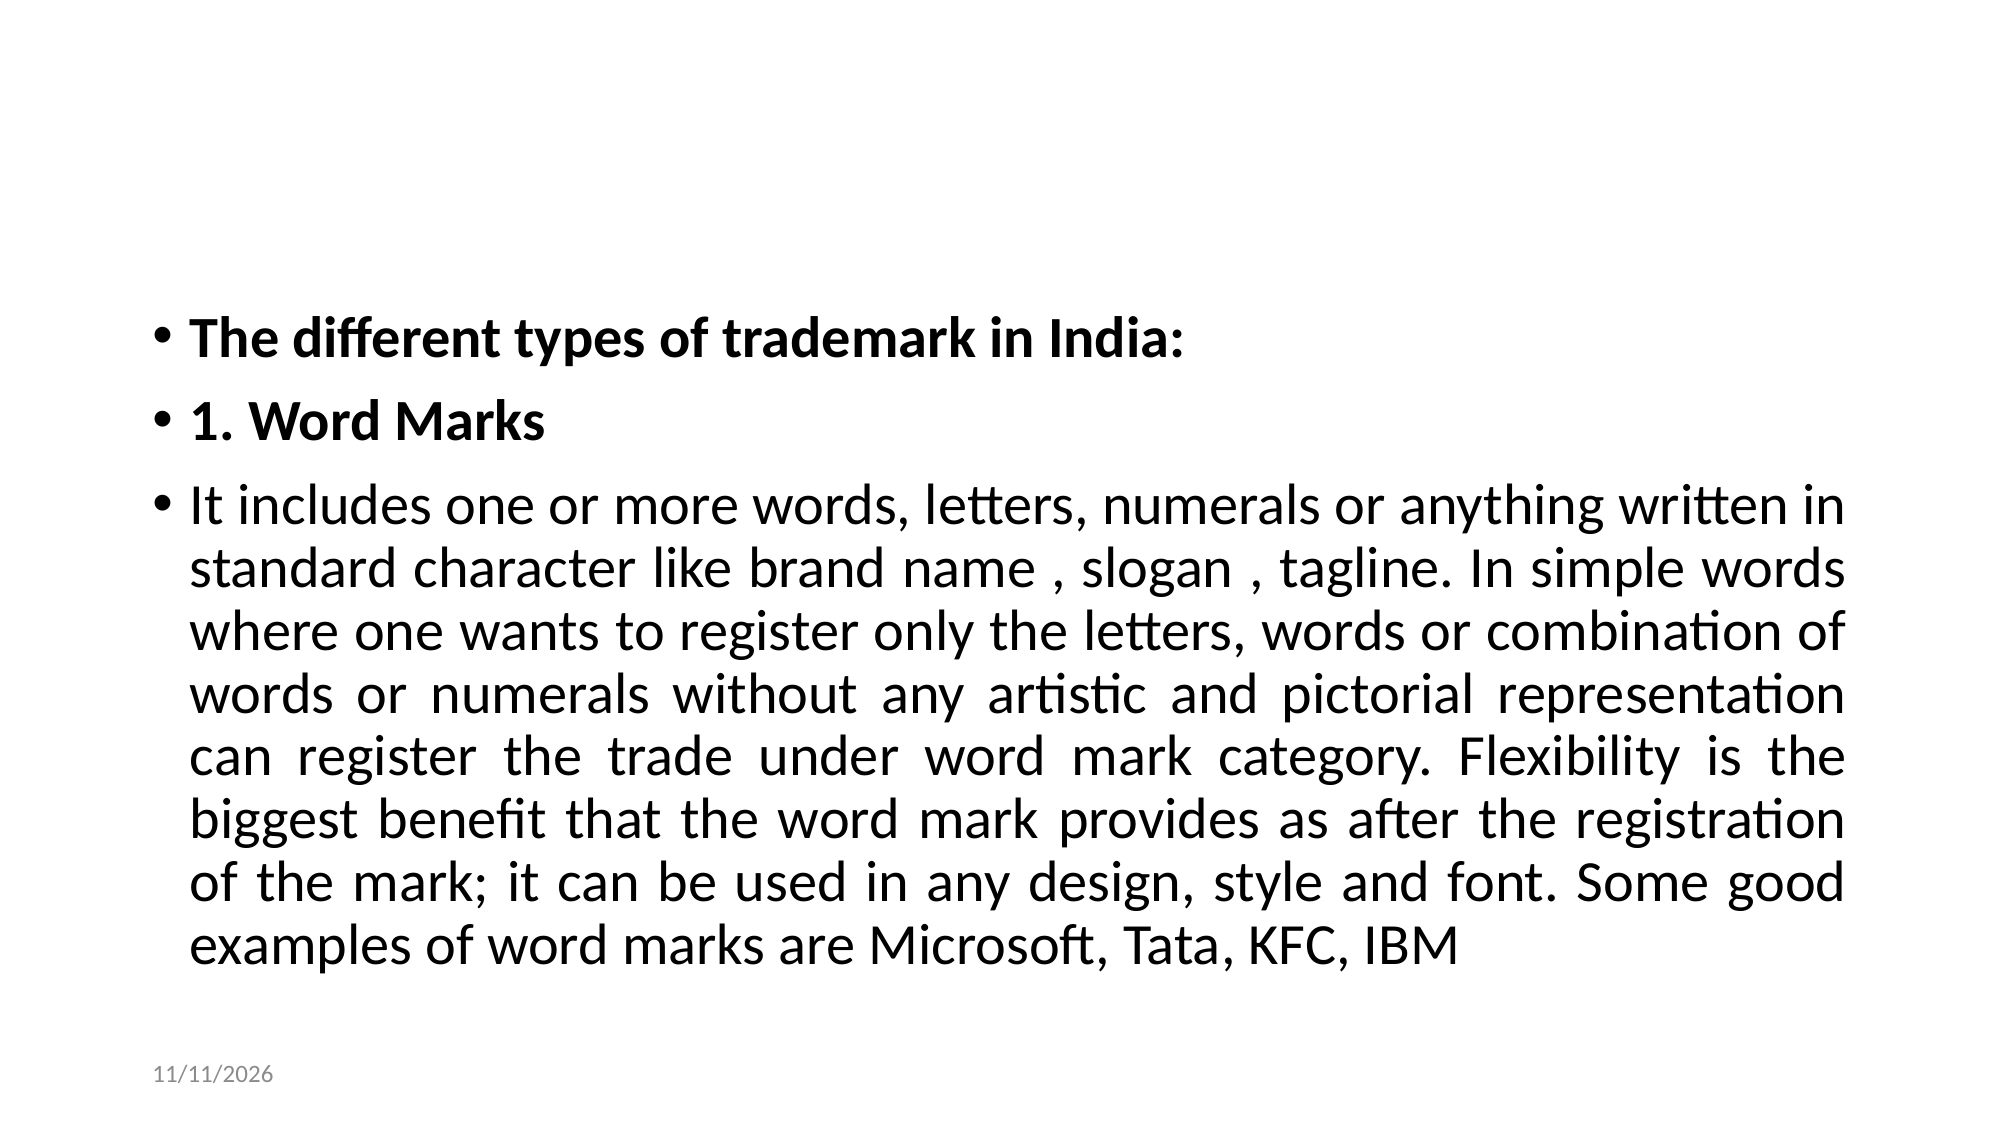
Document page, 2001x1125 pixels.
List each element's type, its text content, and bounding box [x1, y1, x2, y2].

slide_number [137, 1042, 588, 1103]
list The different types of trademark in India: 1. Word Marks It includes one or more words, letters, numerals or anything written in standard character like brand name , slogan , tagline. In simple words where one wants to register only the letters, words or combination of words or numerals without any artistic and pictorial representation can register the trade under word mark category. Flexibility is the biggest benefit that the word mark provides as after the registration of the mark; it can be used in any design, style and font. Some good examples of word marks are Microsoft, Tata, KFC, IBM [137, 299, 1863, 1014]
